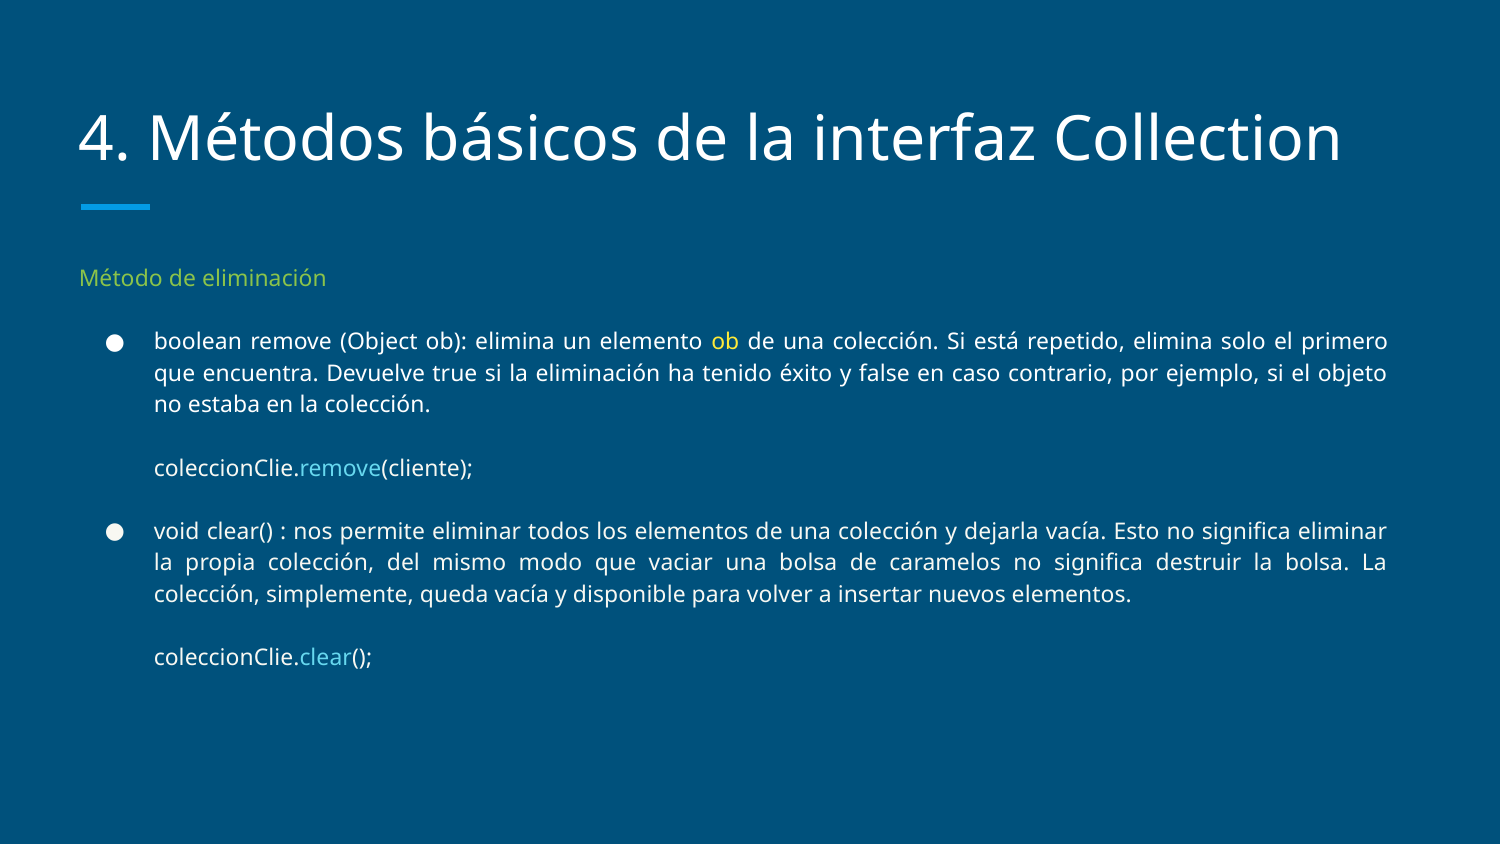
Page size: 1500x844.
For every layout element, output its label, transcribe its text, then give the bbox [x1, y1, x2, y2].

list Método de eliminación boolean remove (Object ob): elimina un elemento ob de una colección. Si está repetido, elimina solo el primero que encuentra. Devuelve true si la eliminación ha tenido éxito y false en caso contrario, por ejemplo, si el objeto no estaba en la colección. coleccionClie.remove(cliente); void clear() : nos permite eliminar todos los elementos de una colección y dejarla vacía. Esto no significa eliminar la propia colección, del mismo modo que vaciar una bolsa de caramelos no significa destruir la bolsa. La colección, simplemente, queda vacía y disponible para volver a insertar nuevos elementos. coleccionClie.clear(); [63, 244, 1404, 771]
title 4. Métodos básicos de la interfaz Collection [63, 75, 1437, 188]
